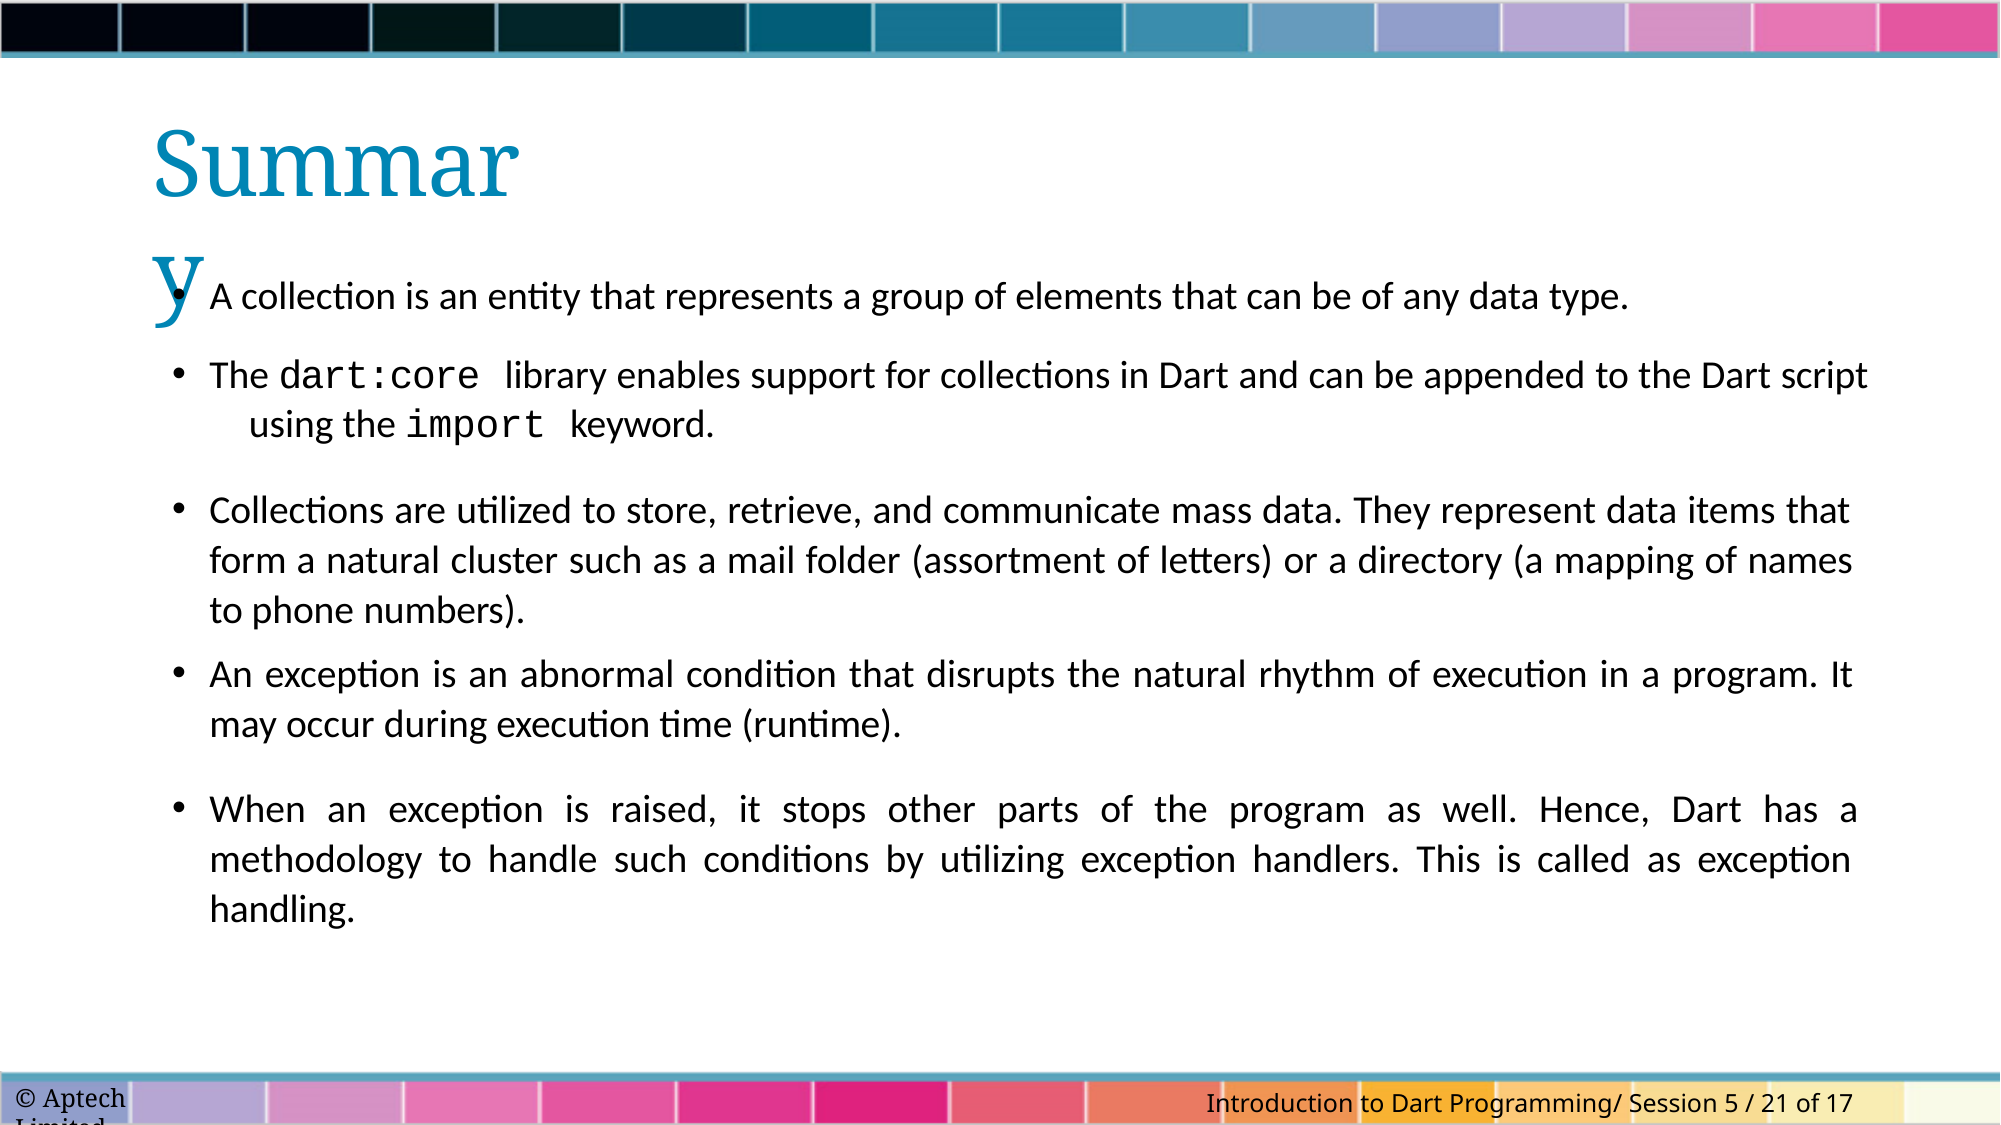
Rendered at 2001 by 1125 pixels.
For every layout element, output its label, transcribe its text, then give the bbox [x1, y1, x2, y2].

picture [0, 1071, 2000, 1125]
text_box A collection is an entity that represents a group of elements that can be of any data type. The dart:core library enables support for collections in Dart and can be appended to the Dart script using the import keyword. Collections are utilized to store, retrieve, and communicate mass data. They represent data items that form a natural cluster such as a mail folder (assortment of letters) or a directory (a mapping of names to phone numbers). An exception is an abnormal condition that disrupts the natural rhythm of execution in a program. It may occur during execution time (runtime). When an exception is raised, it stops other parts of the program as well. Hence, Dart has a methodology to handle such conditions by utilizing exception handlers. This is called as exception handling. [170, 268, 1870, 931]
footer © Aptech Limited [12, 1082, 210, 1125]
slide_number Introduction to Dart Programming/ Session 5 / 21 of 17 [1204, 1084, 1877, 1125]
title Summary [150, 102, 537, 325]
picture [0, 0, 2000, 58]
